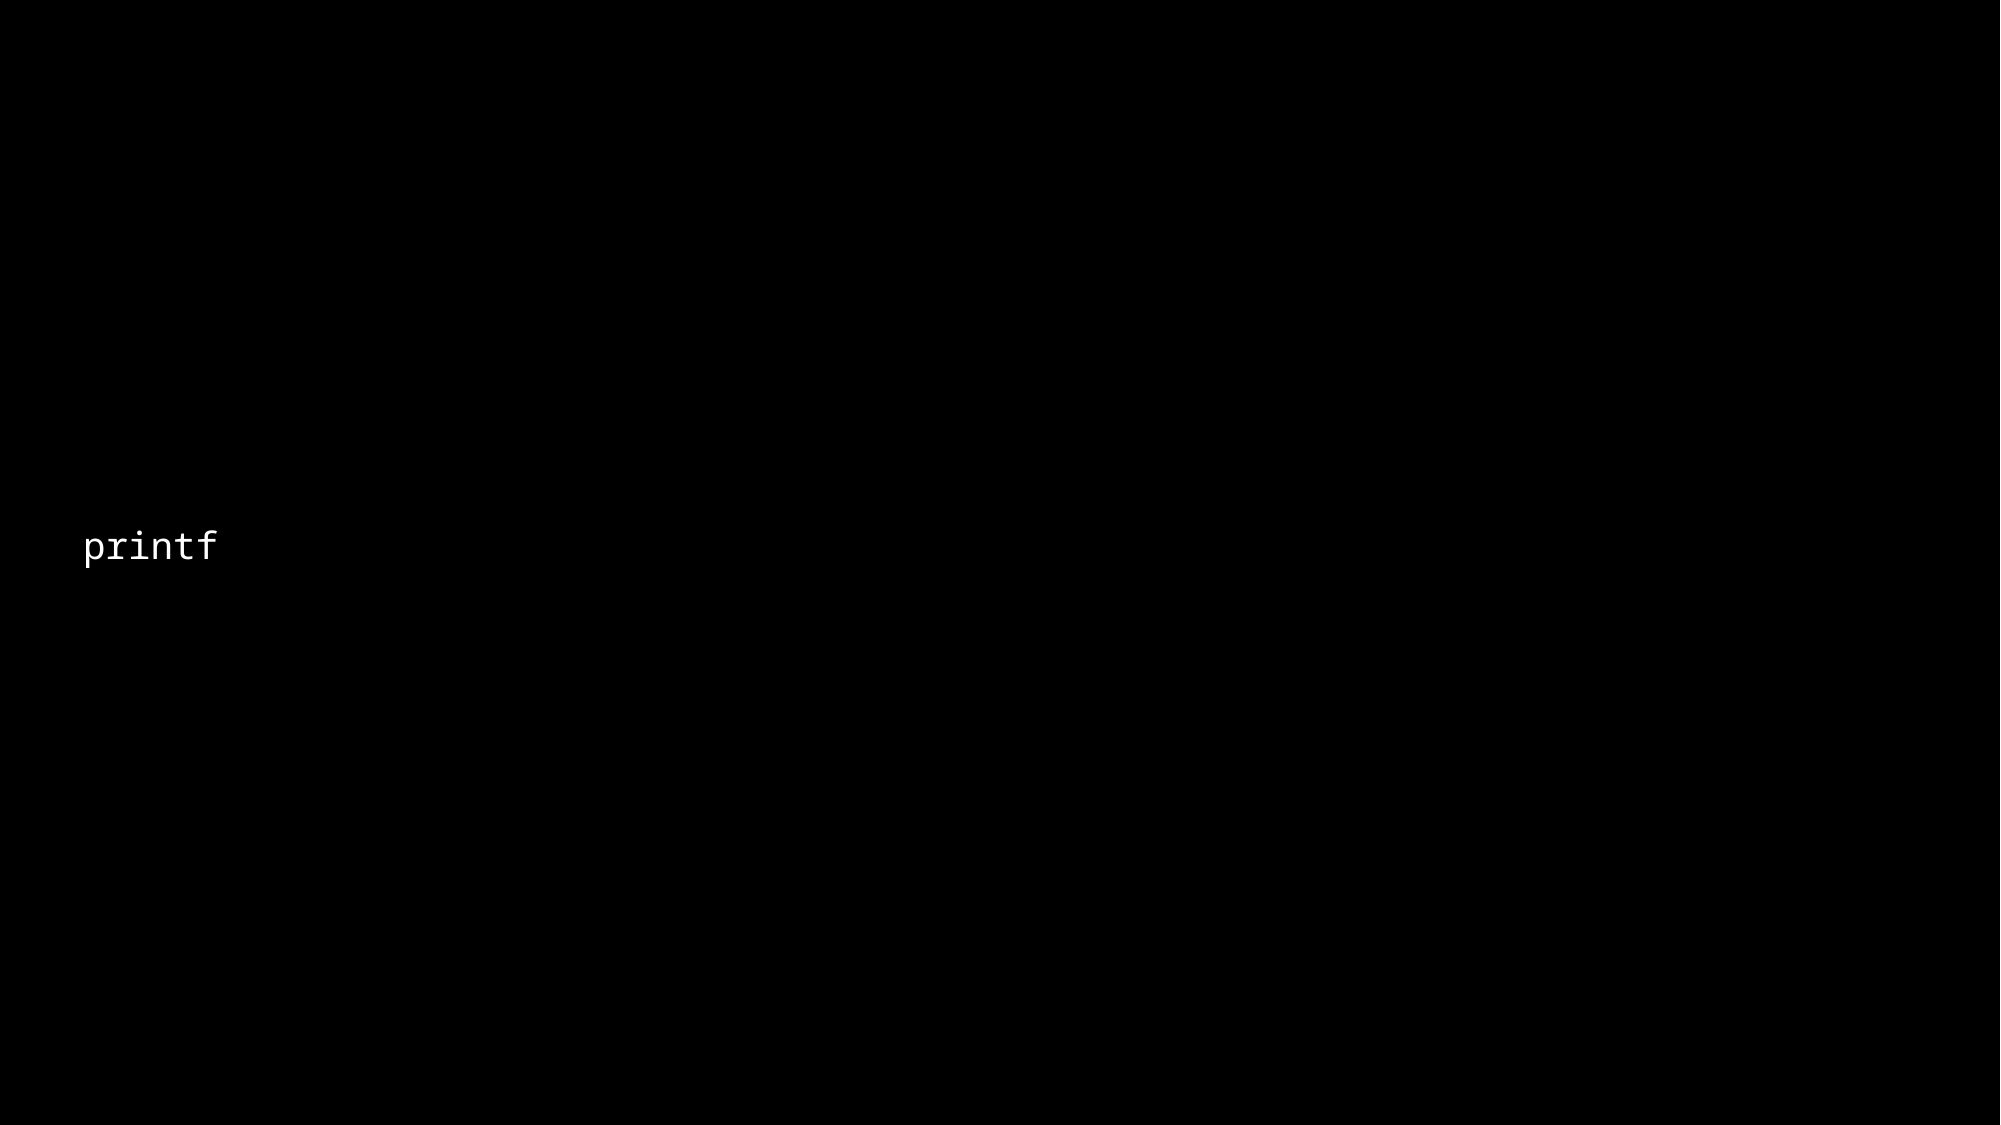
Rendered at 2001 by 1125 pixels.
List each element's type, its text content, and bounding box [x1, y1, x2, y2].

list printf [68, 252, 1932, 1000]
